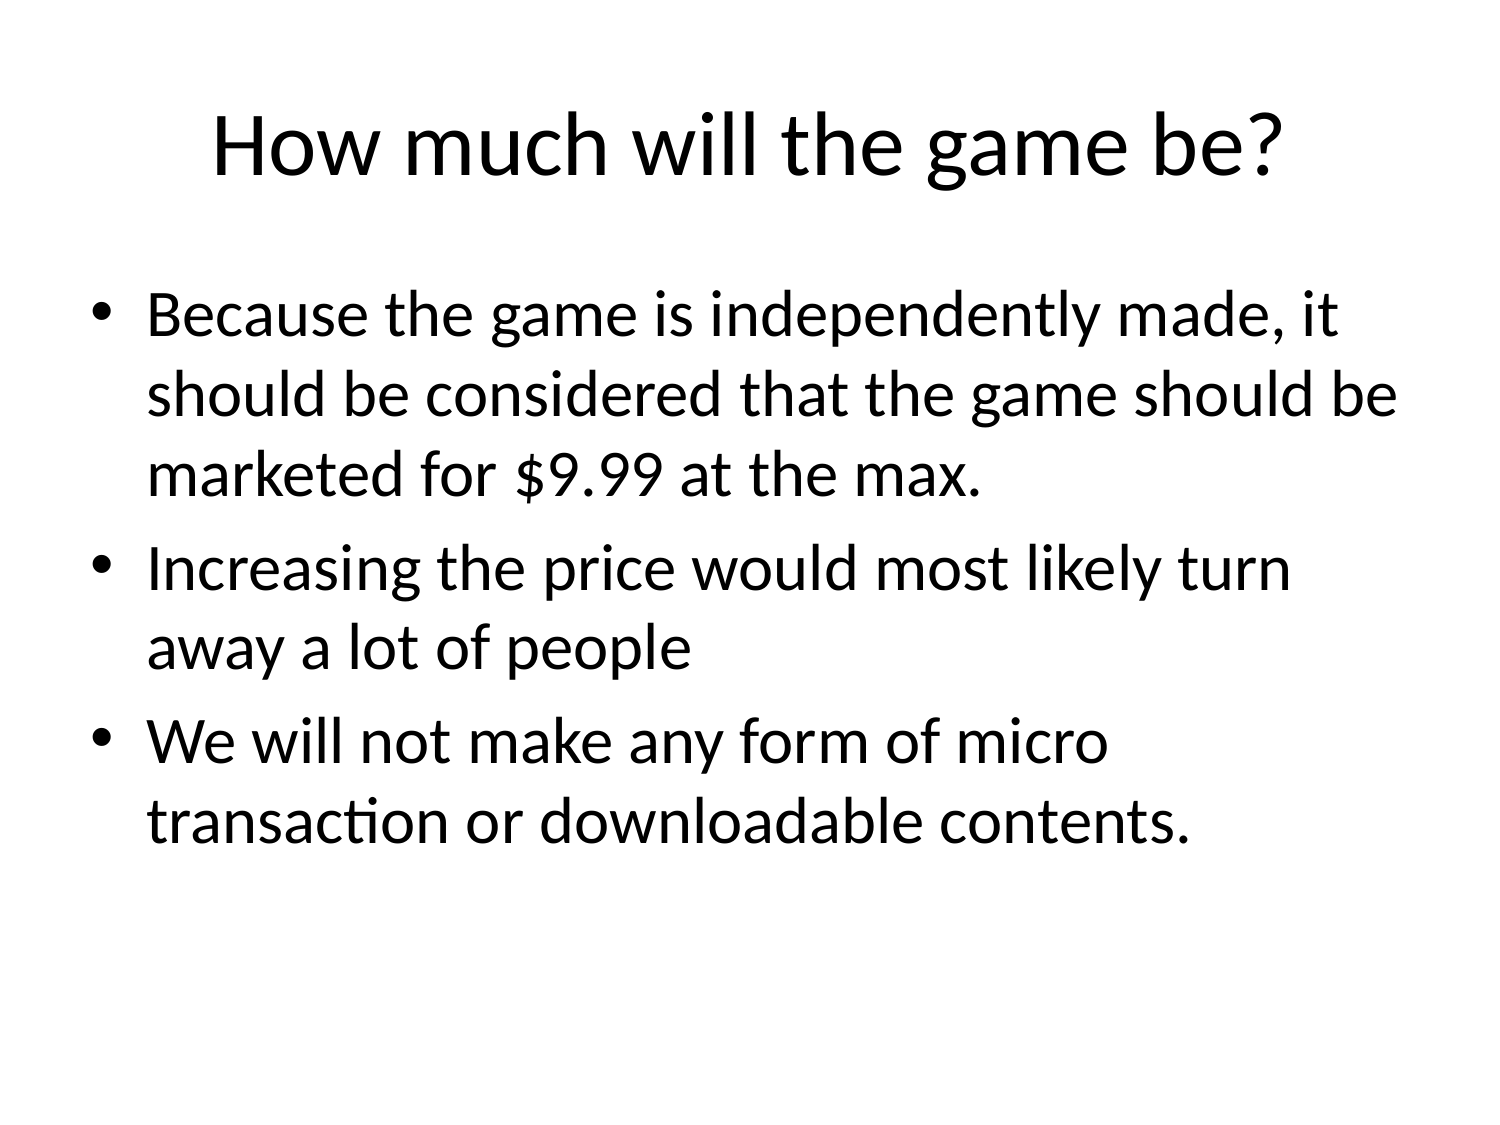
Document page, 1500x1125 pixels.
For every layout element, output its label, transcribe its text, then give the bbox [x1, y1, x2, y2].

title How much will the game be? [75, 45, 1425, 233]
list Because the game is independently made, it should be considered that the game should be marketed for $9.99 at the max. Increasing the price would most likely turn away a lot of people We will not make any form of micro transaction or downloadable contents. [75, 262, 1425, 1005]
